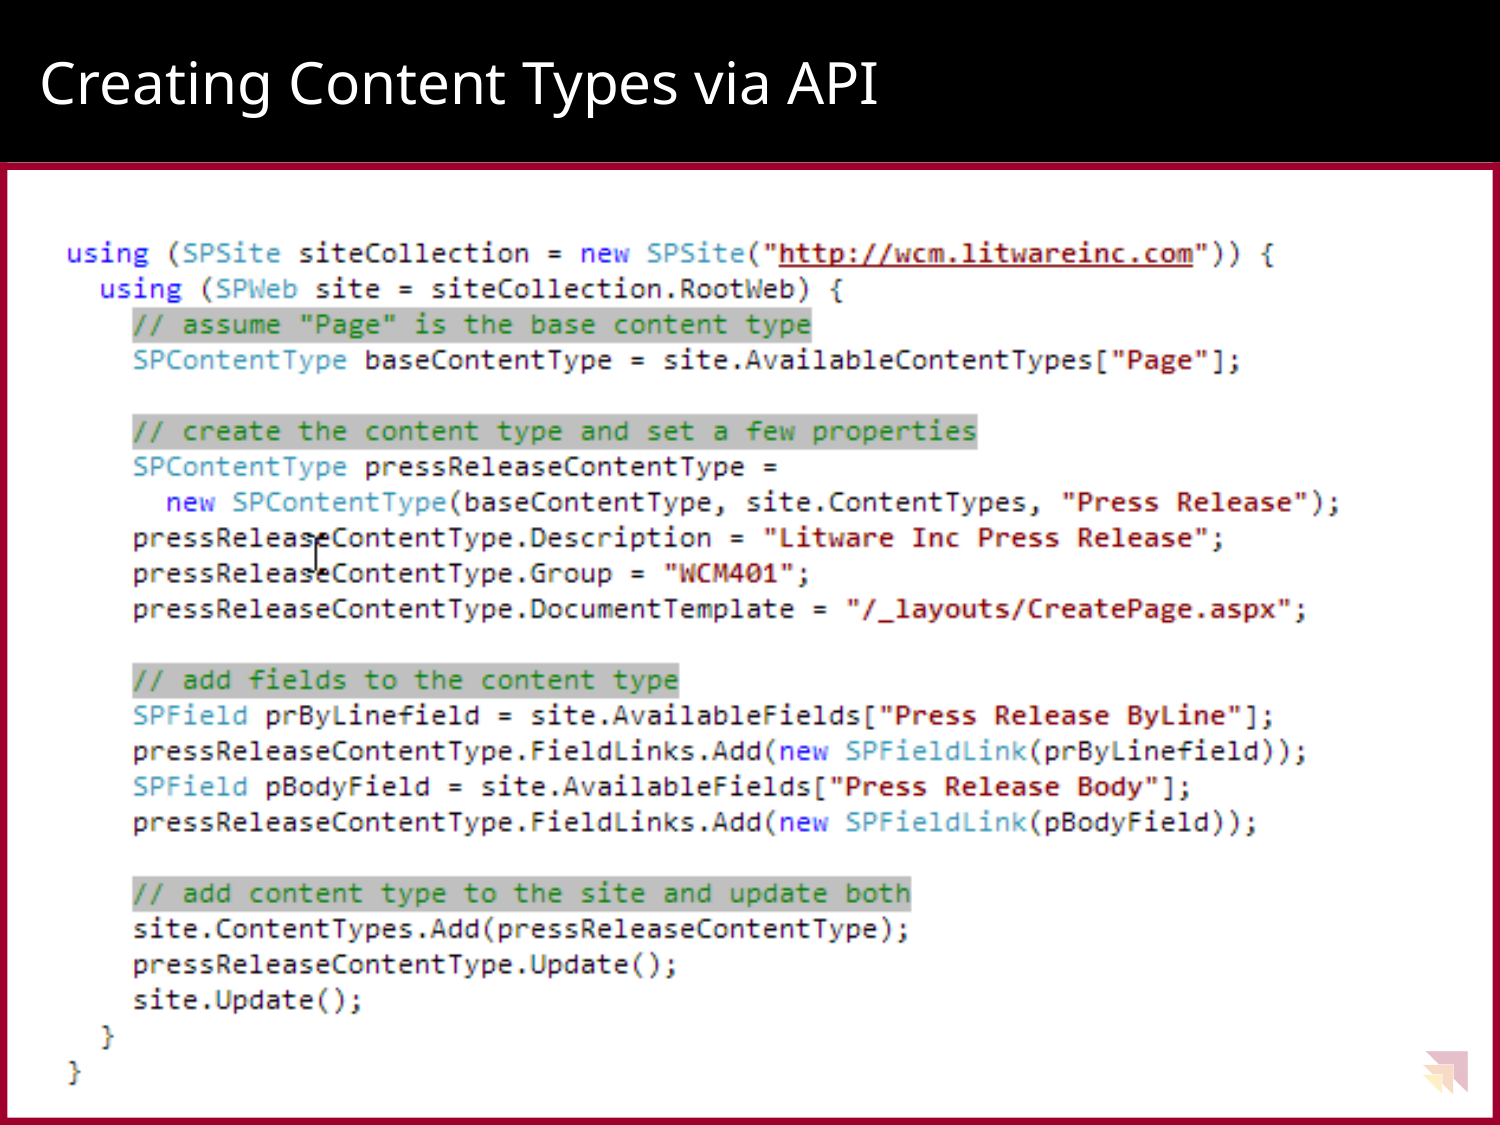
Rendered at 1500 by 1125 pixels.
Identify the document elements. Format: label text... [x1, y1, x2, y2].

title Creating Content Types via API [24, 12, 1438, 150]
picture [62, 237, 1351, 1095]
